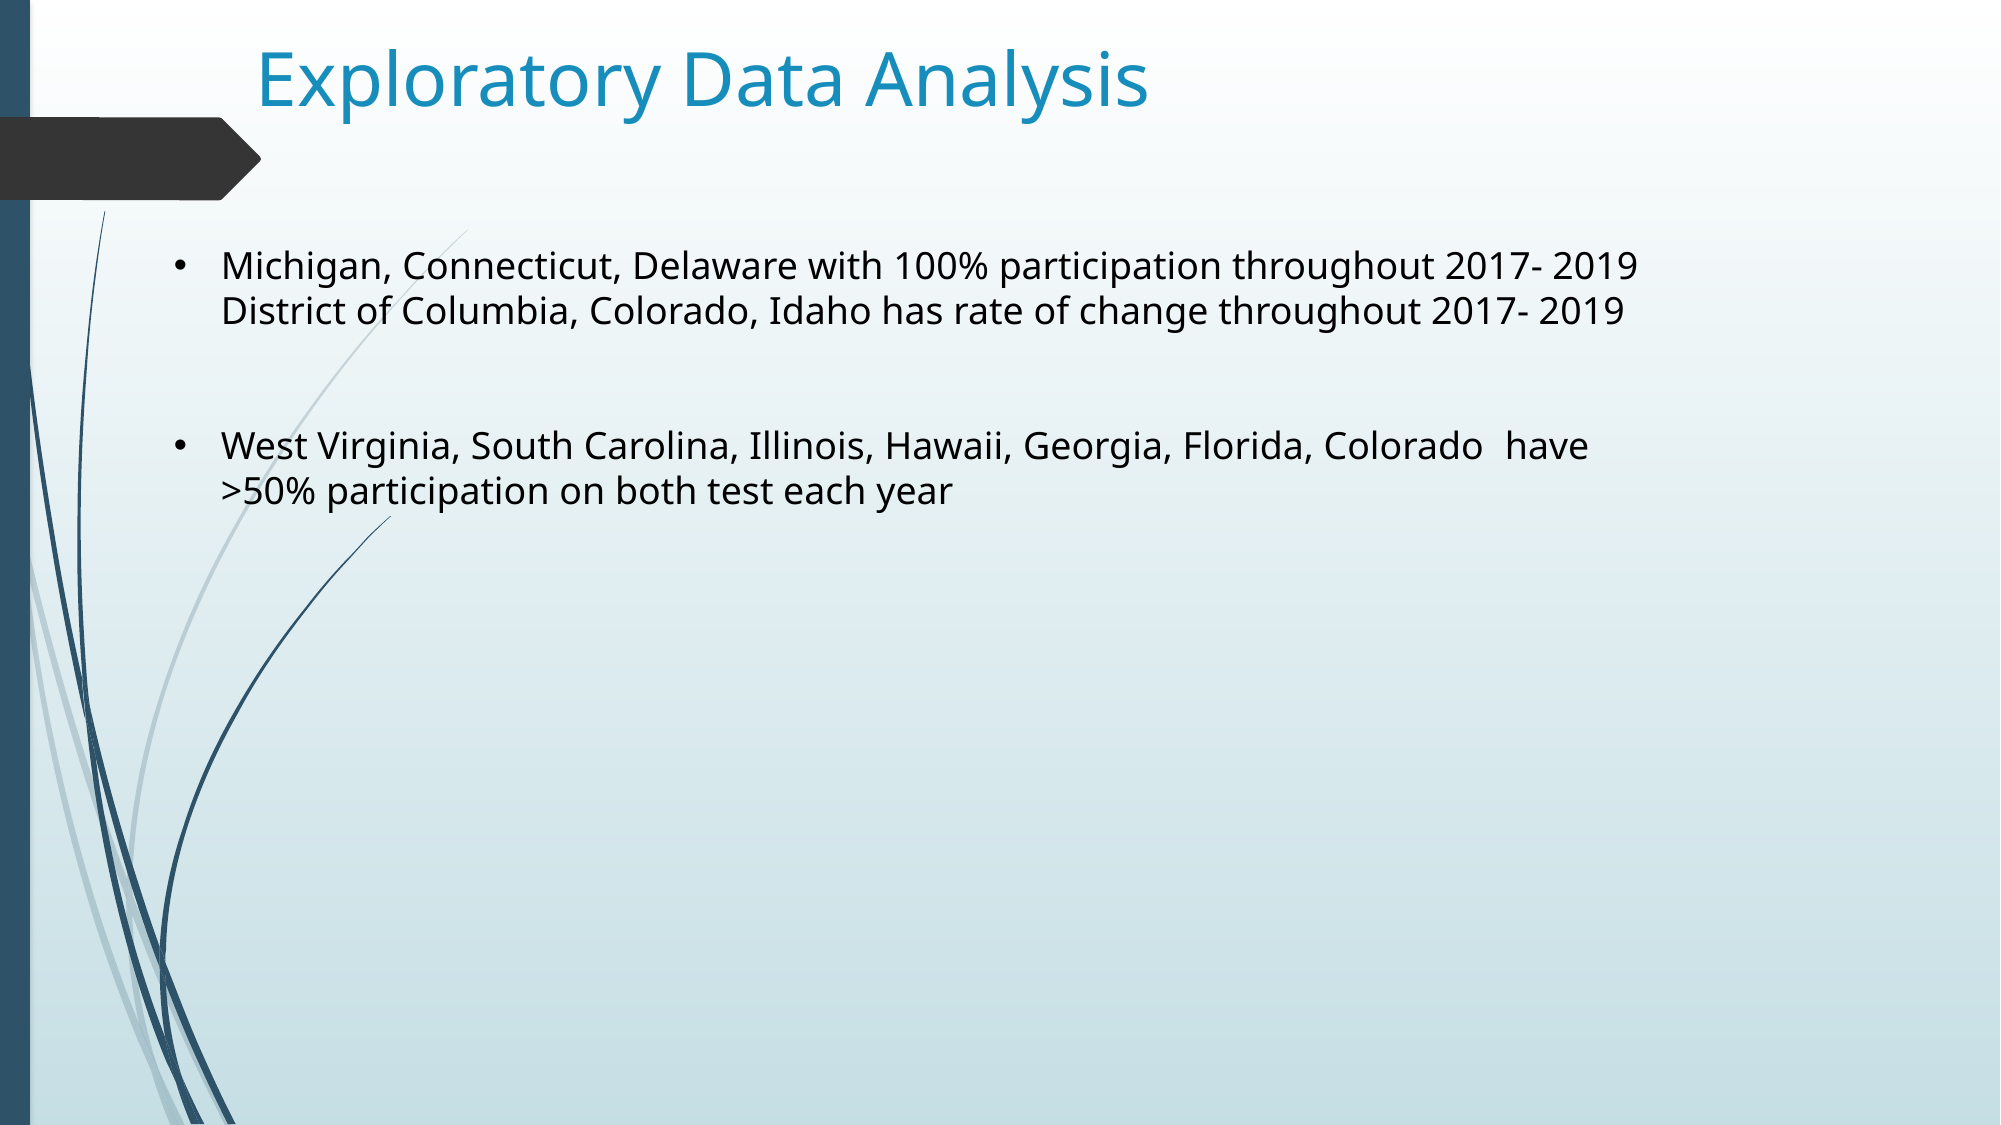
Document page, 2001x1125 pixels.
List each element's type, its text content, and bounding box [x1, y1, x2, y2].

title Exploratory Data Analysis [240, 24, 1703, 234]
text_box Michigan, Connecticut, Delaware with 100% participation throughout 2017- 2019 District of Columbia, Colorado, Idaho has rate of change throughout 2017- 2019 West Virginia, South Carolina, Illinois, Hawaii, Georgia, Florida, Colorado have >50% participation on both test each year [159, 234, 1703, 610]
